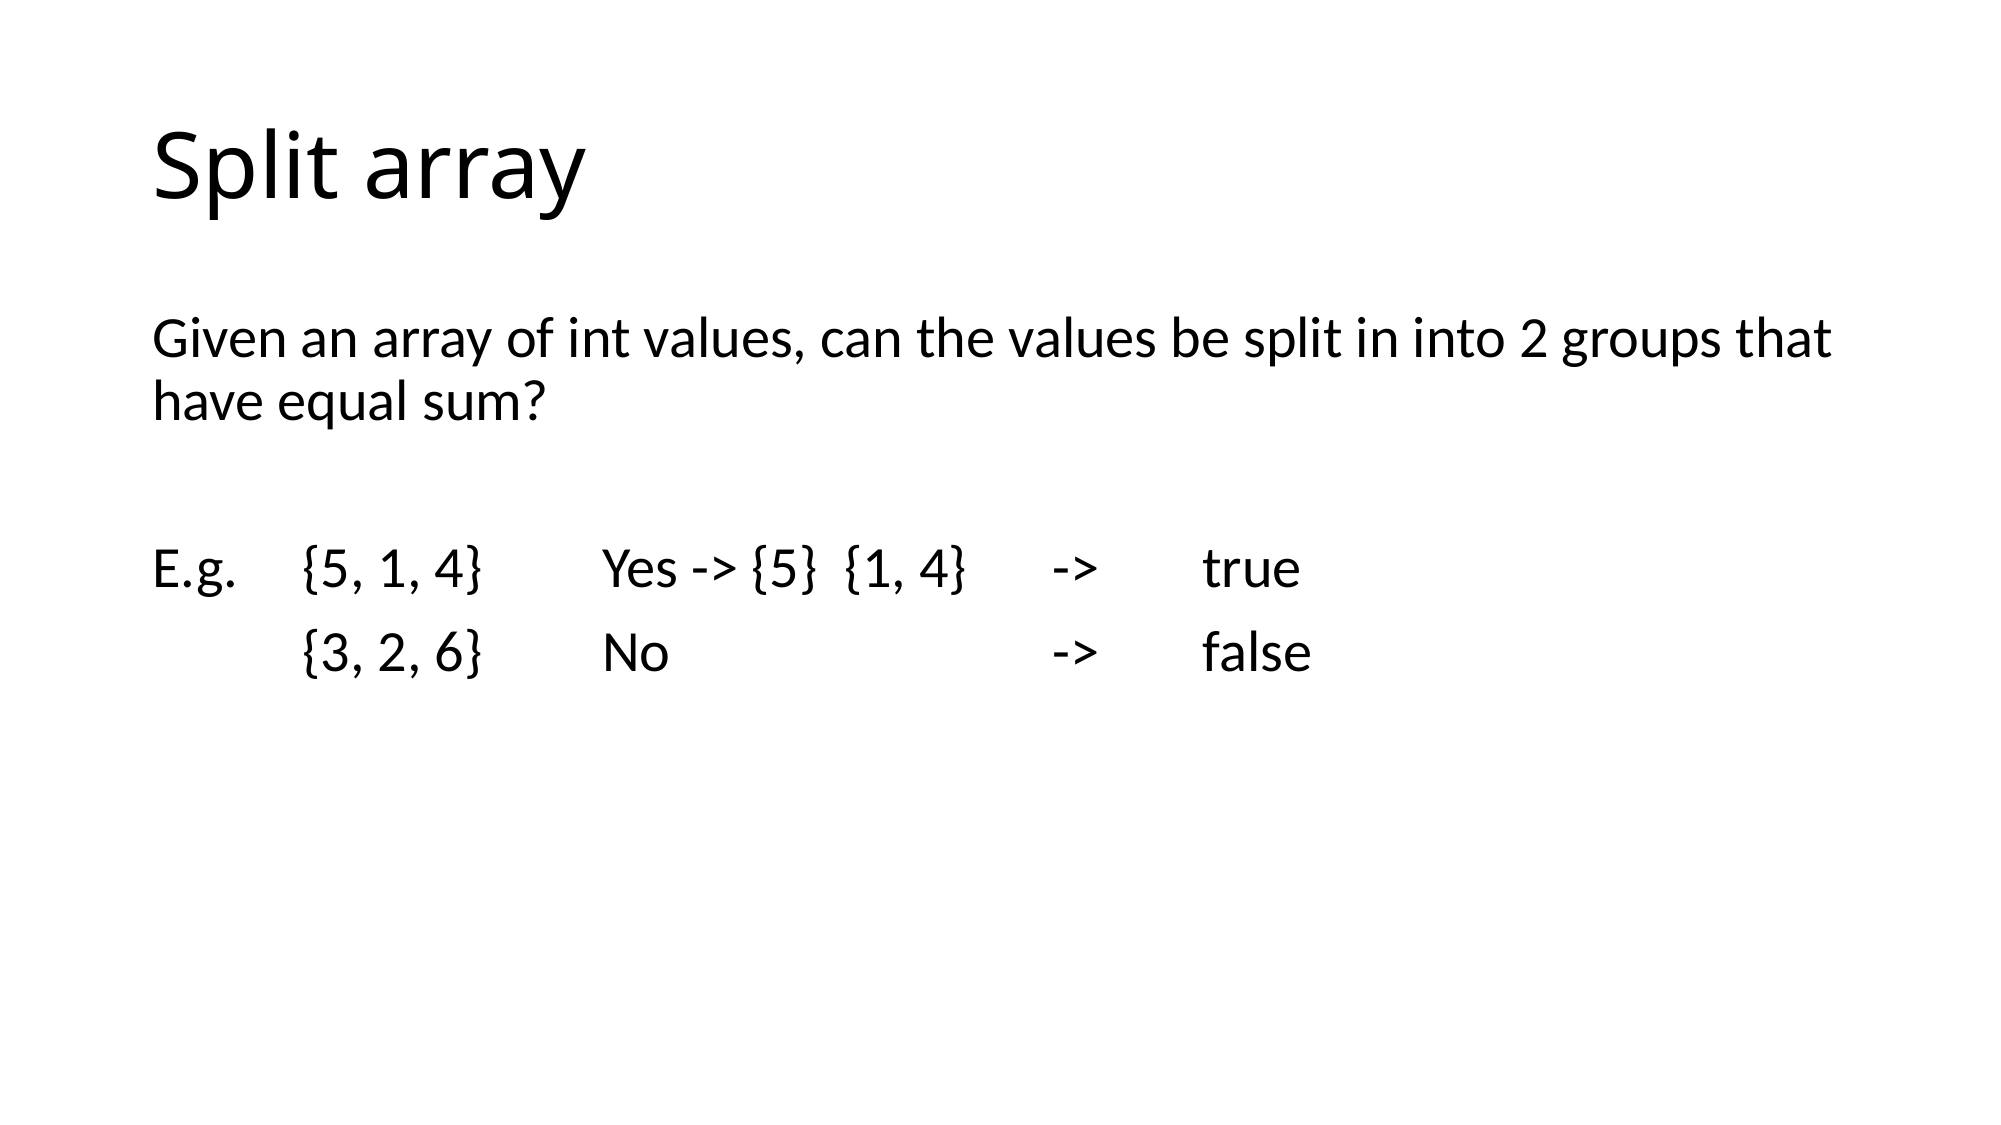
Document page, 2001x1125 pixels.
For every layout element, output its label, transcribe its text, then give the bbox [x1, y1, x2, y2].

list Given an array of int values, can the values be split in into 2 groups that have equal sum? E.g. {5, 1, 4} Yes -> {5} {1, 4} -> true {3, 2, 6} No -> false [137, 299, 1863, 1014]
title Split array [137, 59, 1863, 278]
